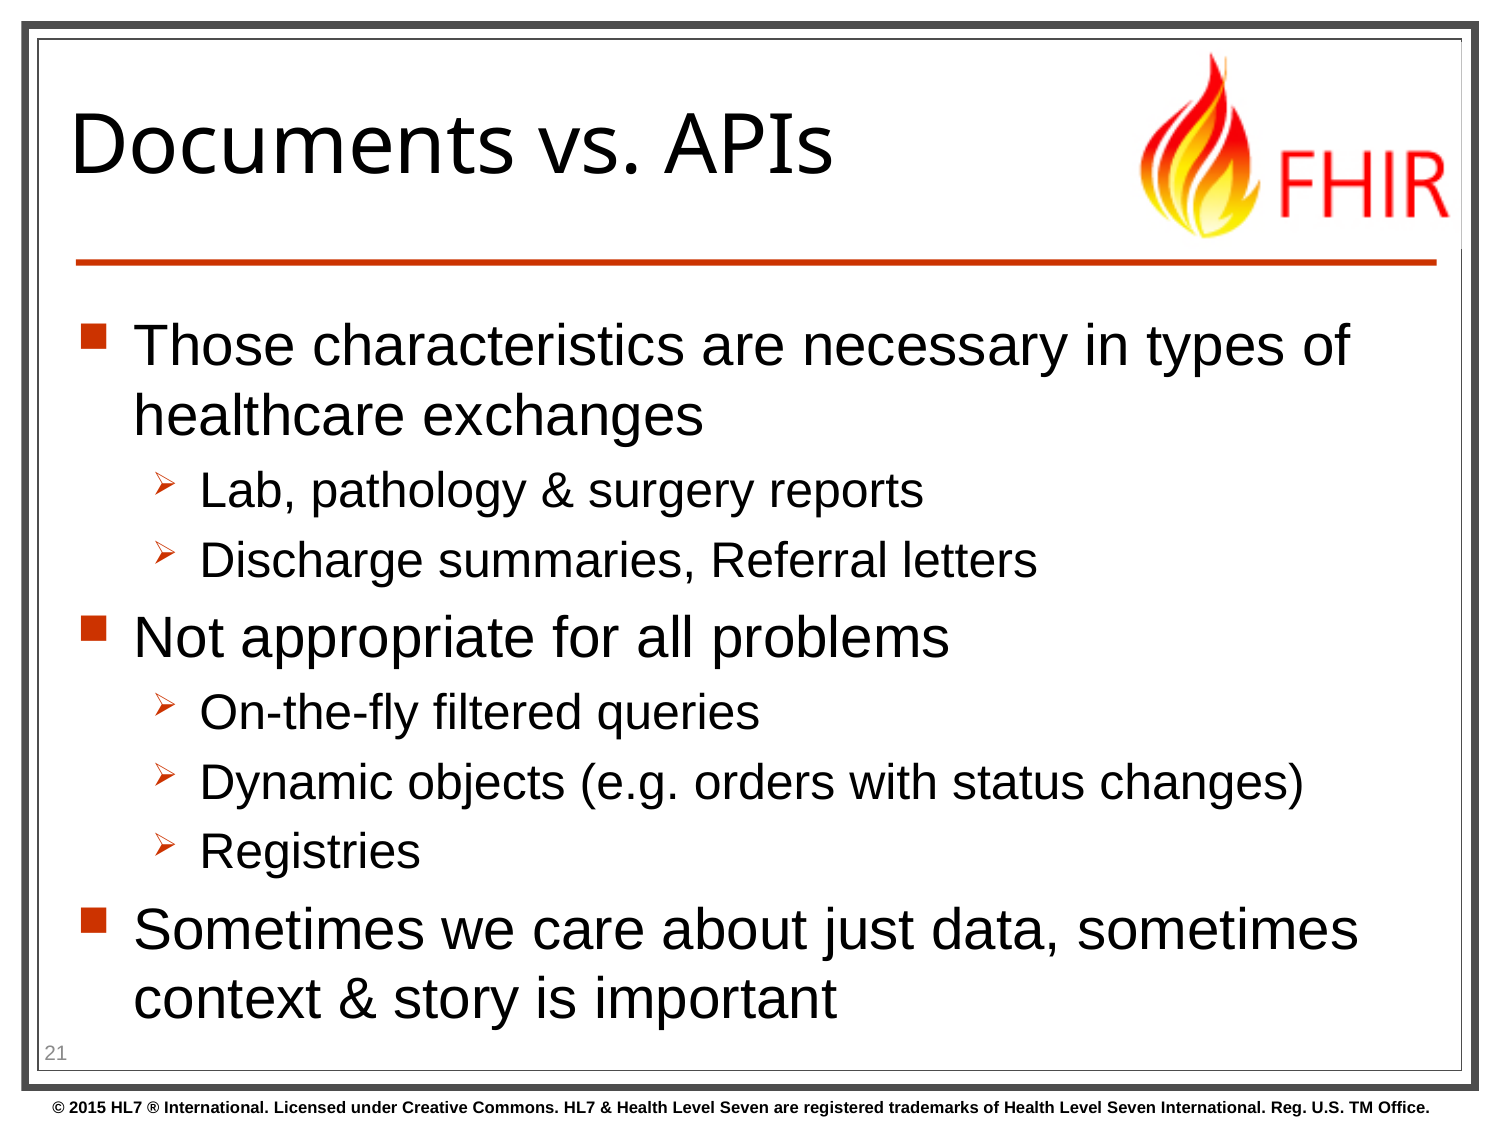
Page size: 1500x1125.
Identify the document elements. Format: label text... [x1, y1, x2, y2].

picture [1128, 42, 1462, 249]
slide_number 21 [29, 1034, 148, 1071]
list Those characteristics are necessary in types of healthcare exchanges Lab, pathology & surgery reports Discharge summaries, Referral letters Not appropriate for all problems On-the-fly filtered queries Dynamic objects (e.g. orders with status changes) Registries Sometimes we care about just data, sometimes context & story is important [62, 299, 1438, 1035]
title Documents vs. APIs [53, 54, 1128, 244]
